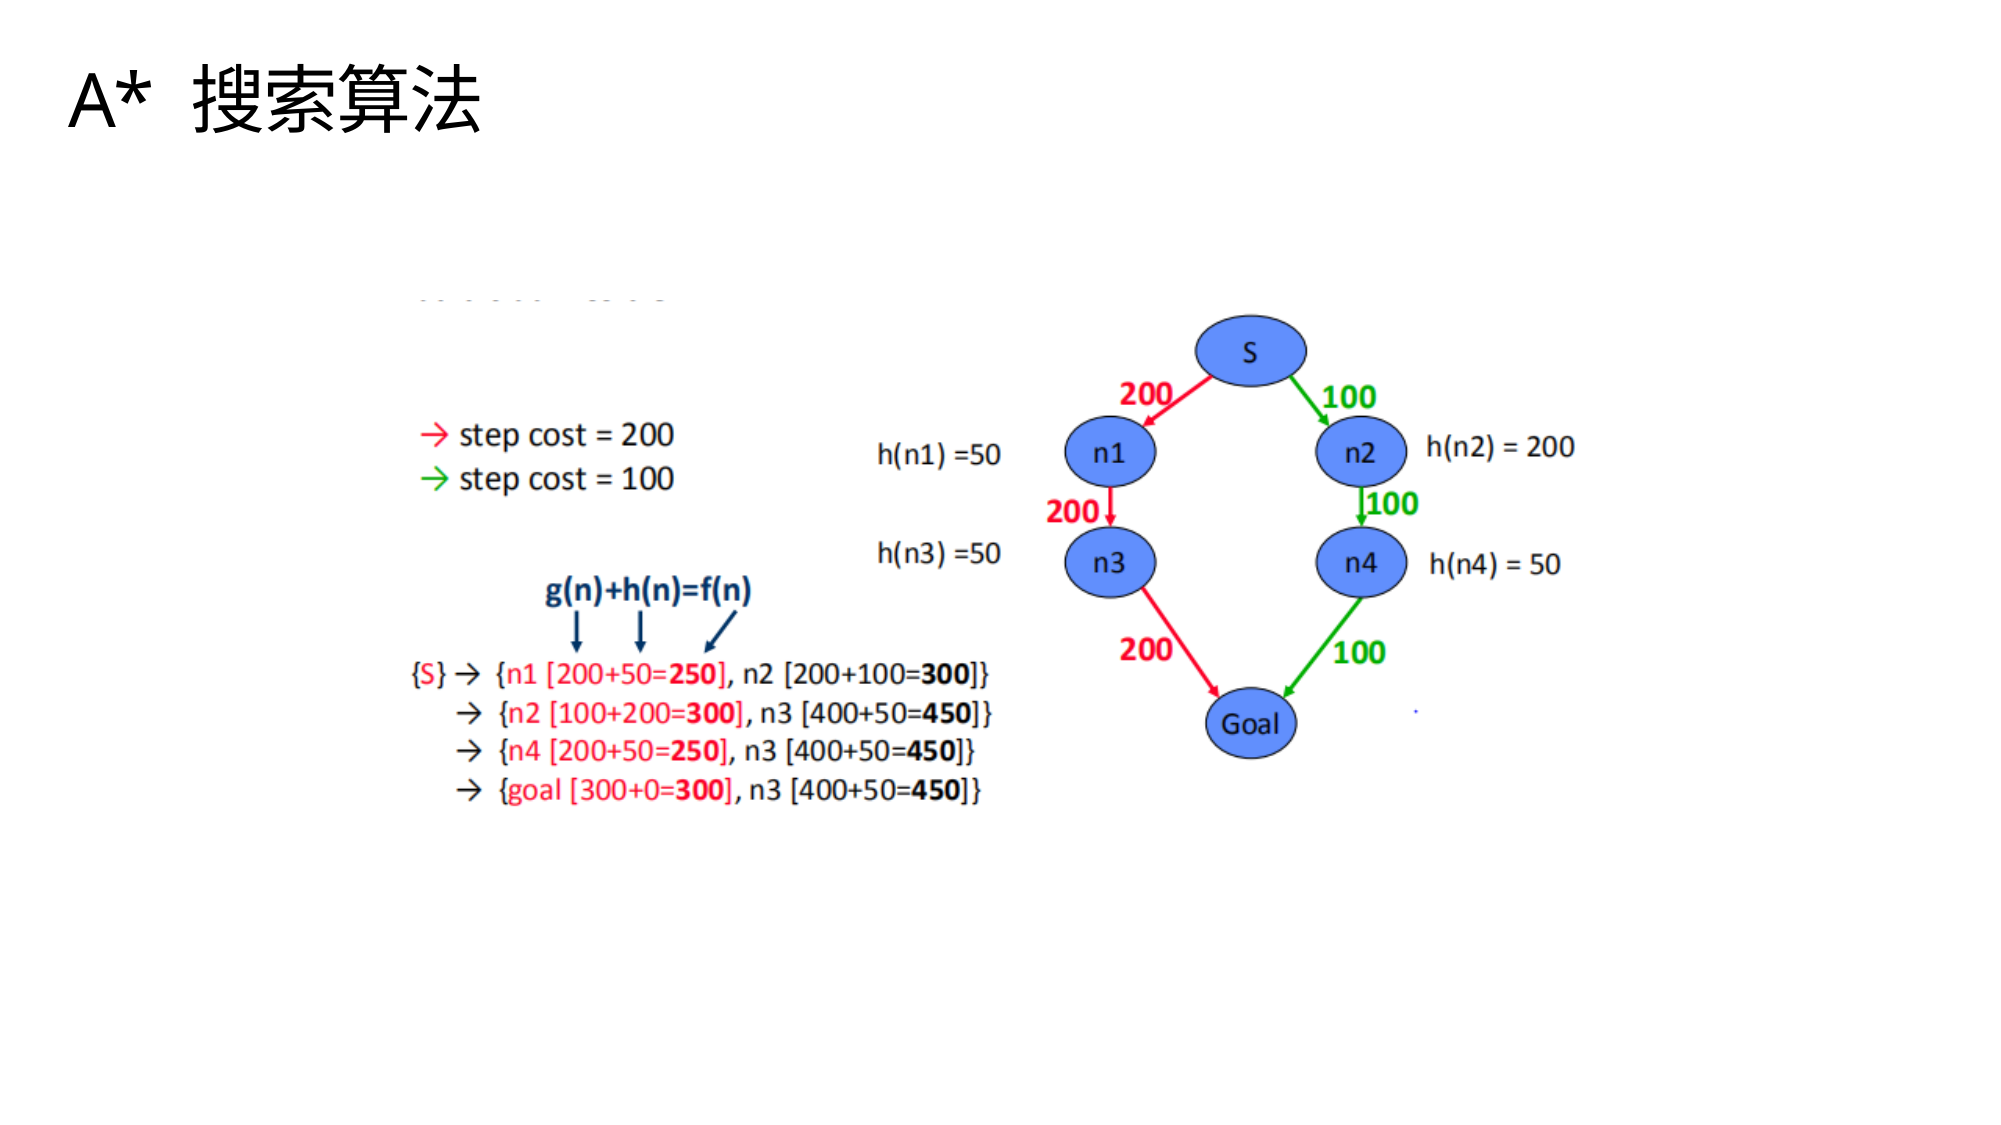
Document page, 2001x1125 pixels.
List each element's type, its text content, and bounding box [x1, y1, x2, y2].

title A* 搜索算法 [44, 47, 1957, 196]
picture [383, 300, 1617, 825]
